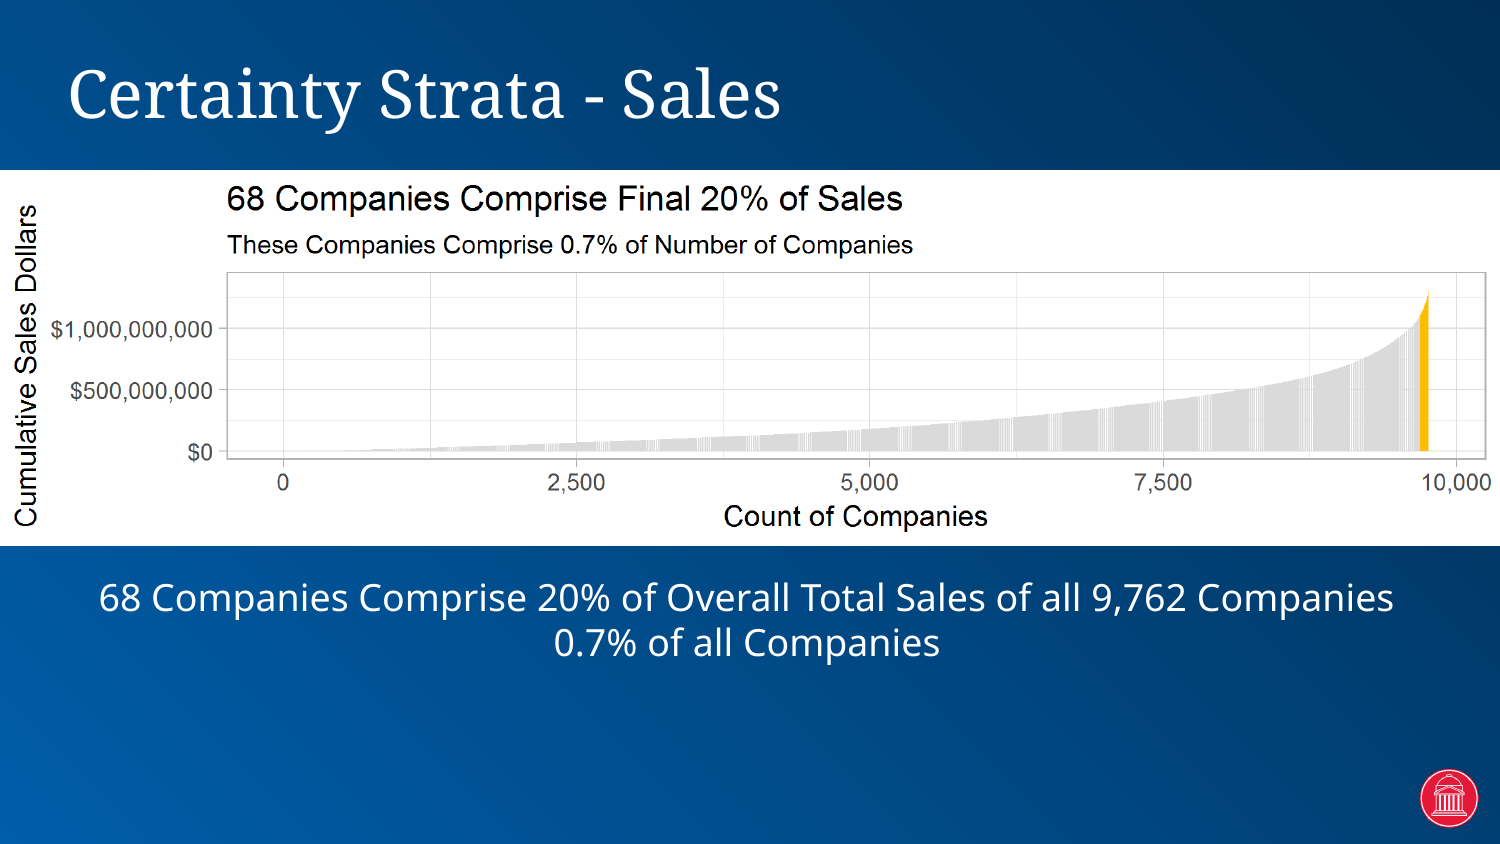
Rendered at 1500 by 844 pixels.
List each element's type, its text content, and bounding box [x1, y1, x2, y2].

title Certainty Strata - Sales [52, 0, 1456, 170]
text_box 68 Companies Comprise 20% of Overall Total Sales of all 9,762 Companies 0.7% of all Companies [22, 566, 1473, 717]
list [0, 170, 1500, 546]
picture [1416, 765, 1483, 830]
